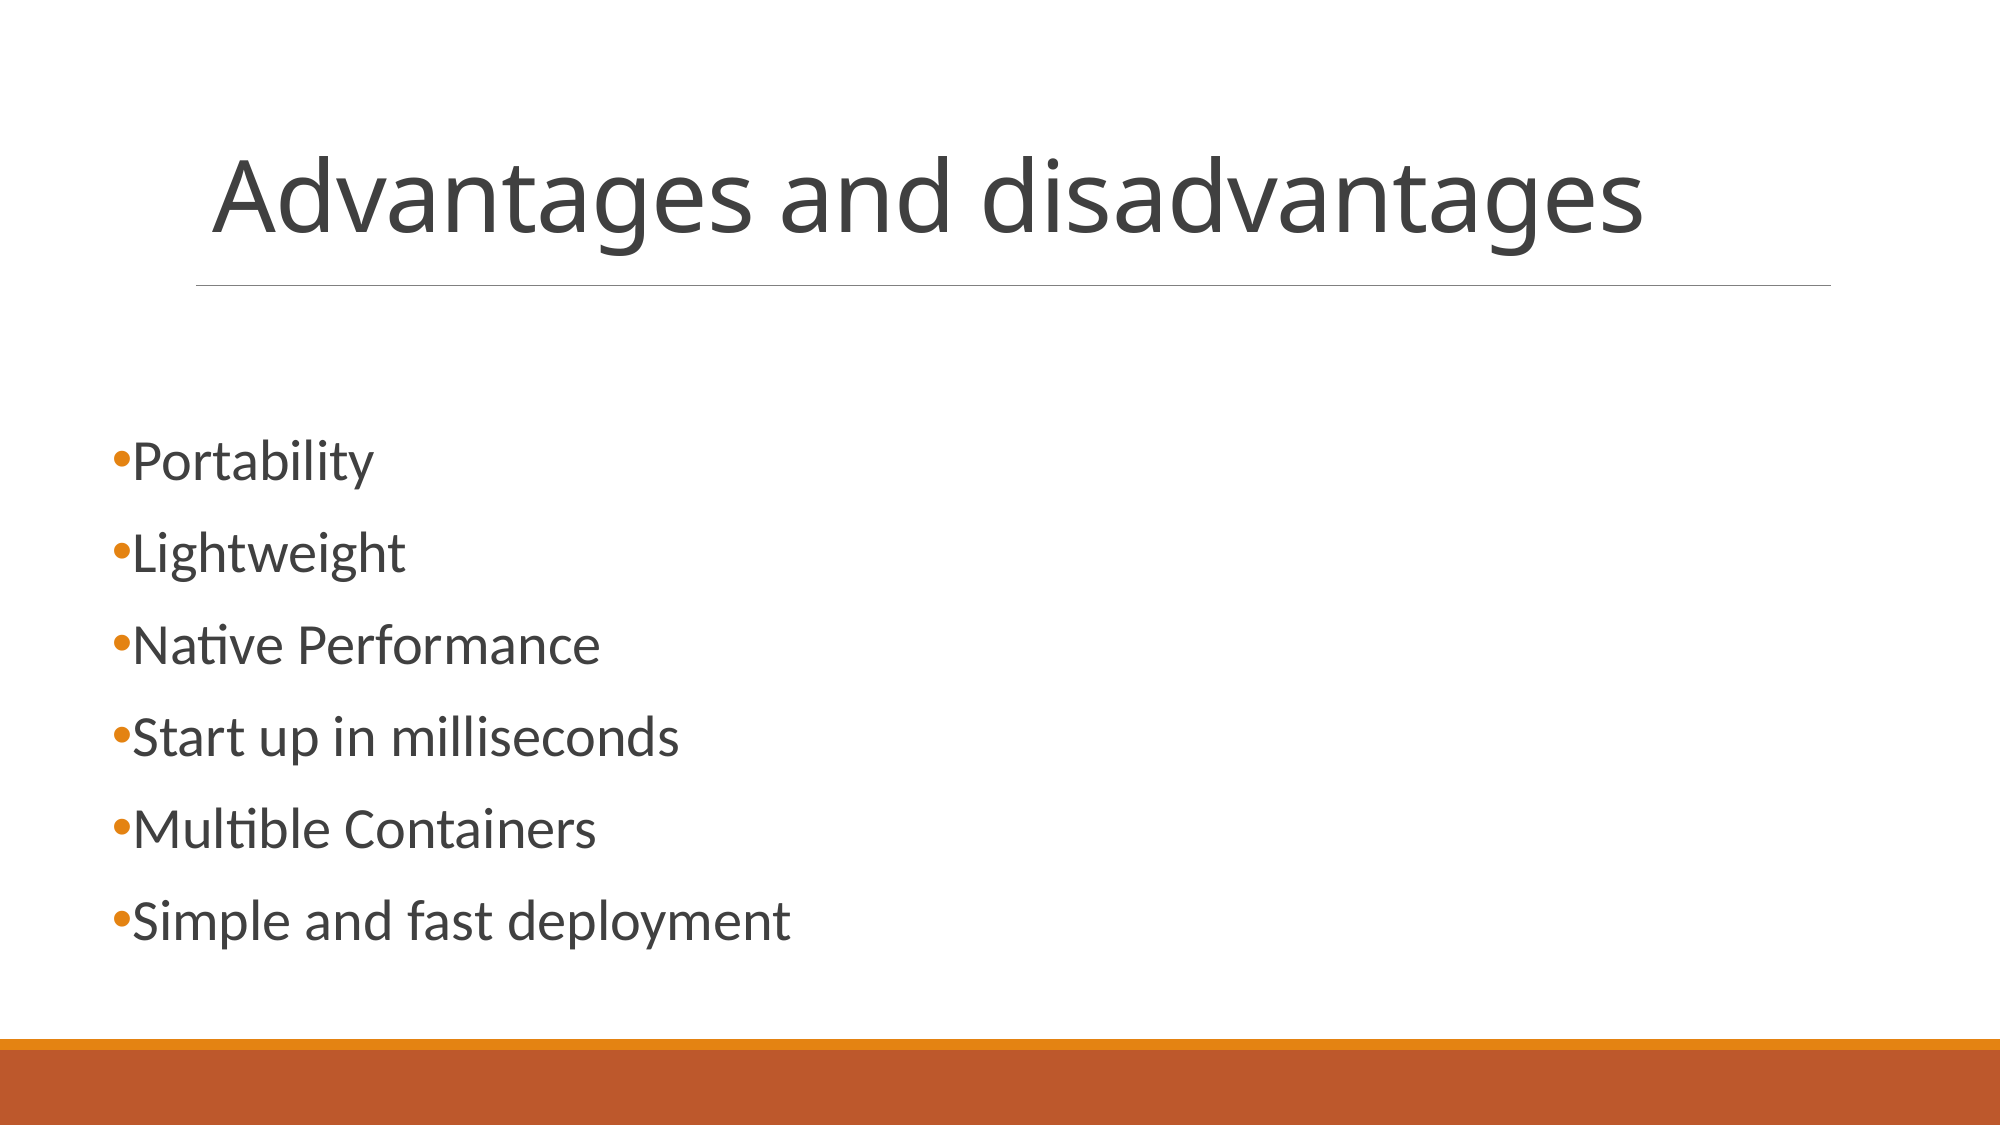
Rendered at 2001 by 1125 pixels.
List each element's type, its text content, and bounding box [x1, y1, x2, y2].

list Portability Lightweight Native Performance Start up in milliseconds Multible Containers Simple and fast deployment [111, 323, 922, 984]
title Advantages and disadvantages [146, 22, 1797, 261]
